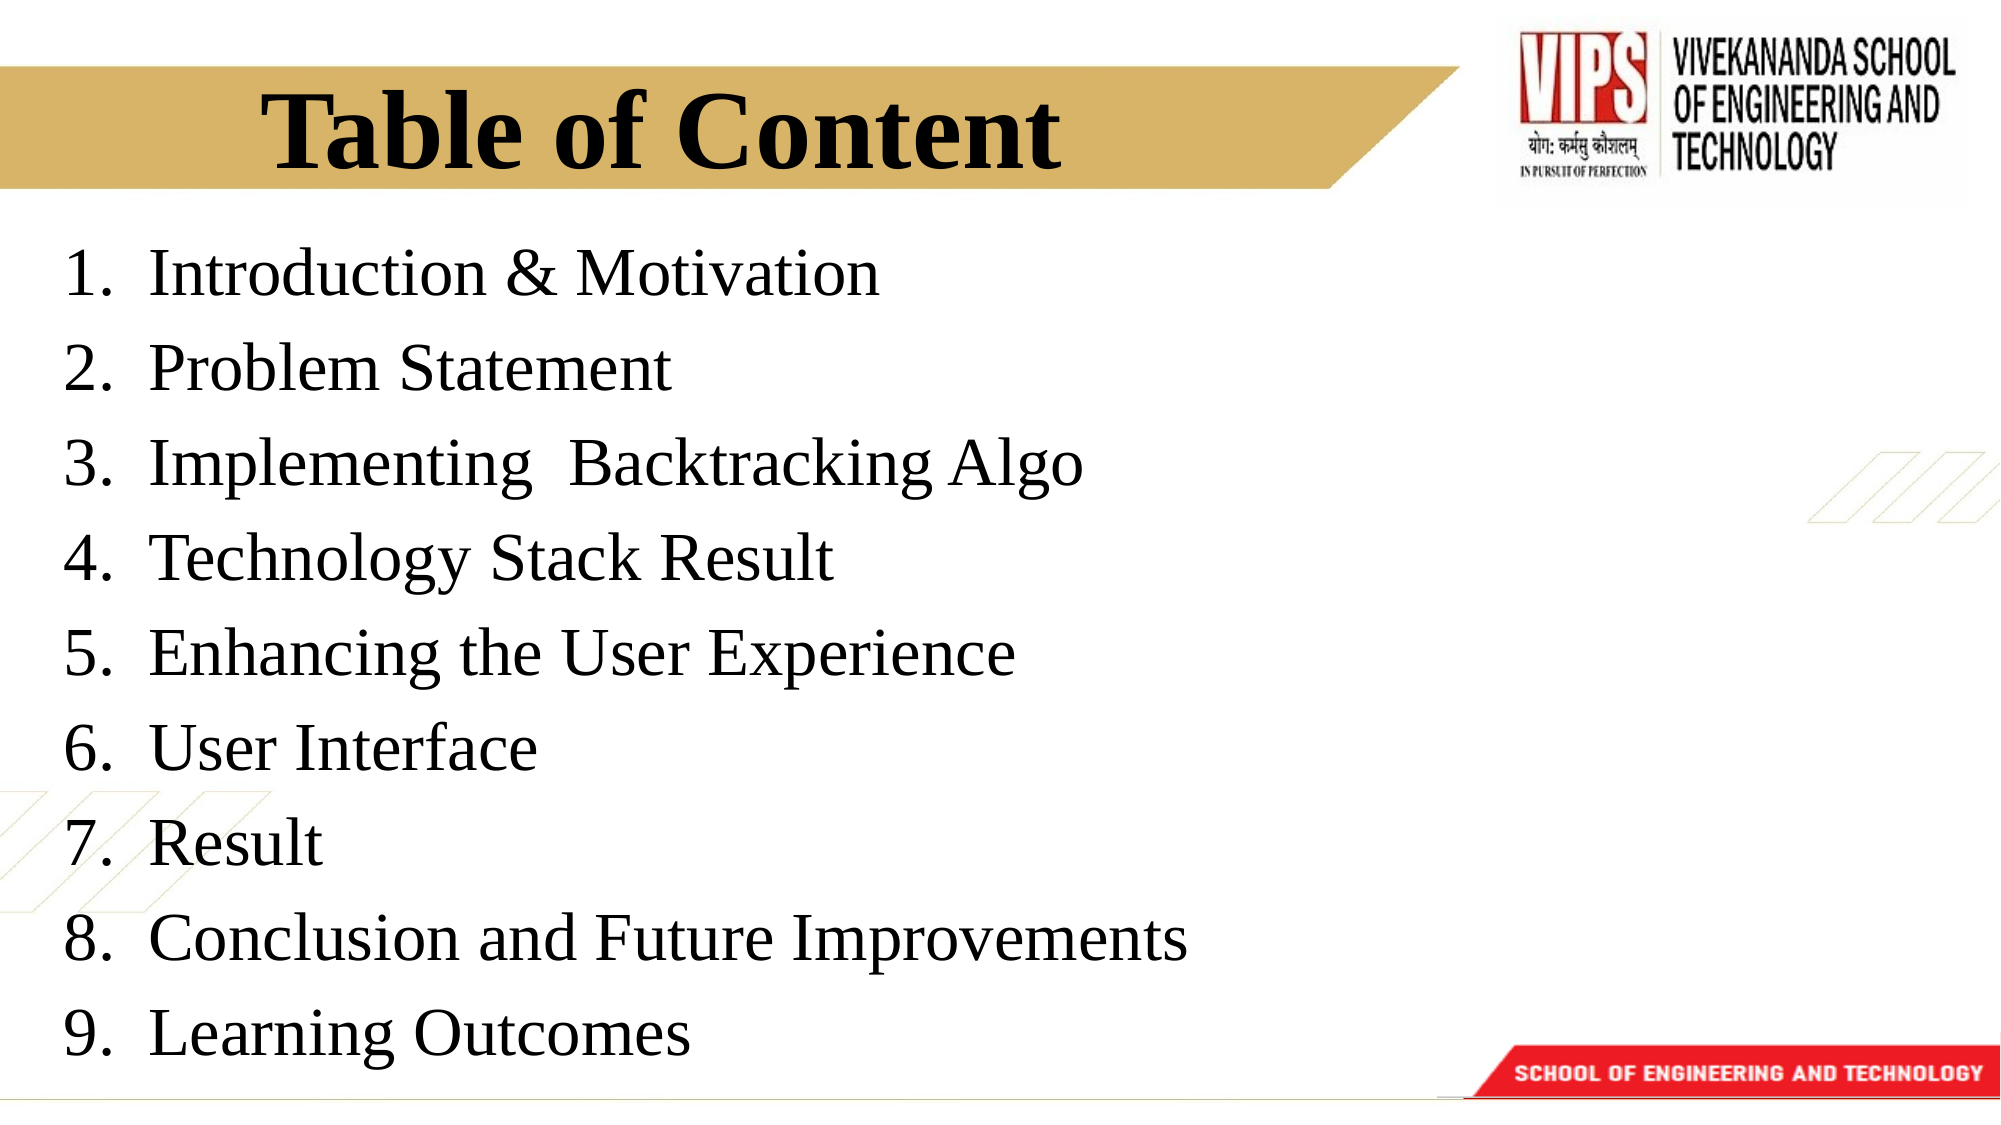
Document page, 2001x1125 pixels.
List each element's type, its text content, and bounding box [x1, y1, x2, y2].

picture [0, 0, 2001, 1125]
list Introduction & Motivation Problem Statement Implementing Backtracking Algo Technology Stack Result Enhancing the User Experience User Interface Result Conclusion and Future Improvements Learning Outcomes [30, 228, 1970, 1083]
title Table of Content [245, 23, 1970, 228]
